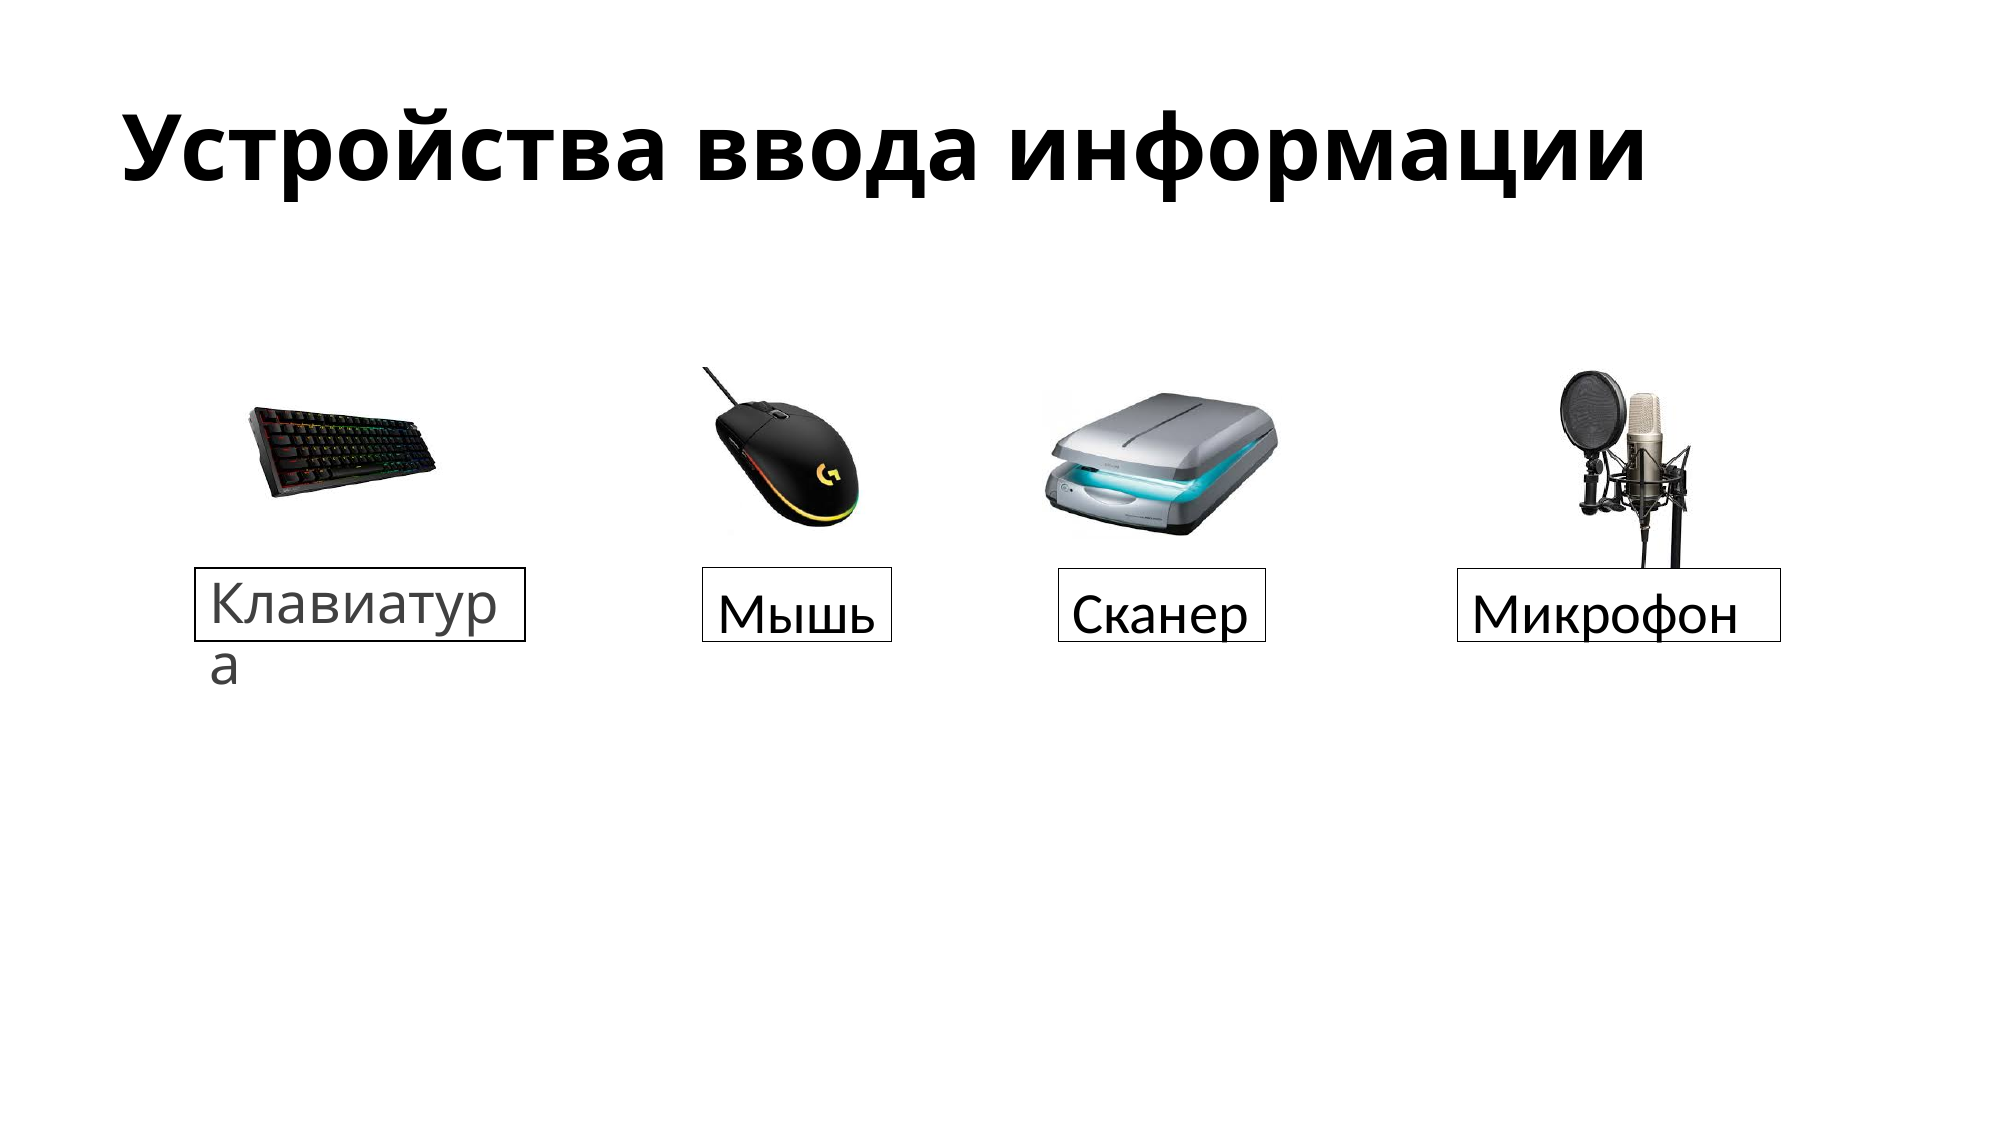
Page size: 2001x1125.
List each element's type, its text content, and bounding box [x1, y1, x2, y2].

picture [235, 360, 443, 539]
picture [702, 367, 878, 539]
picture [1516, 360, 1766, 568]
title Устройства ввода информации [106, 42, 1832, 260]
list Клавиатура [194, 567, 526, 642]
text_box Мышь [702, 567, 892, 642]
picture [1042, 390, 1282, 539]
text_box Микрофон [1457, 568, 1781, 642]
text_box Сканер [1058, 568, 1266, 642]
